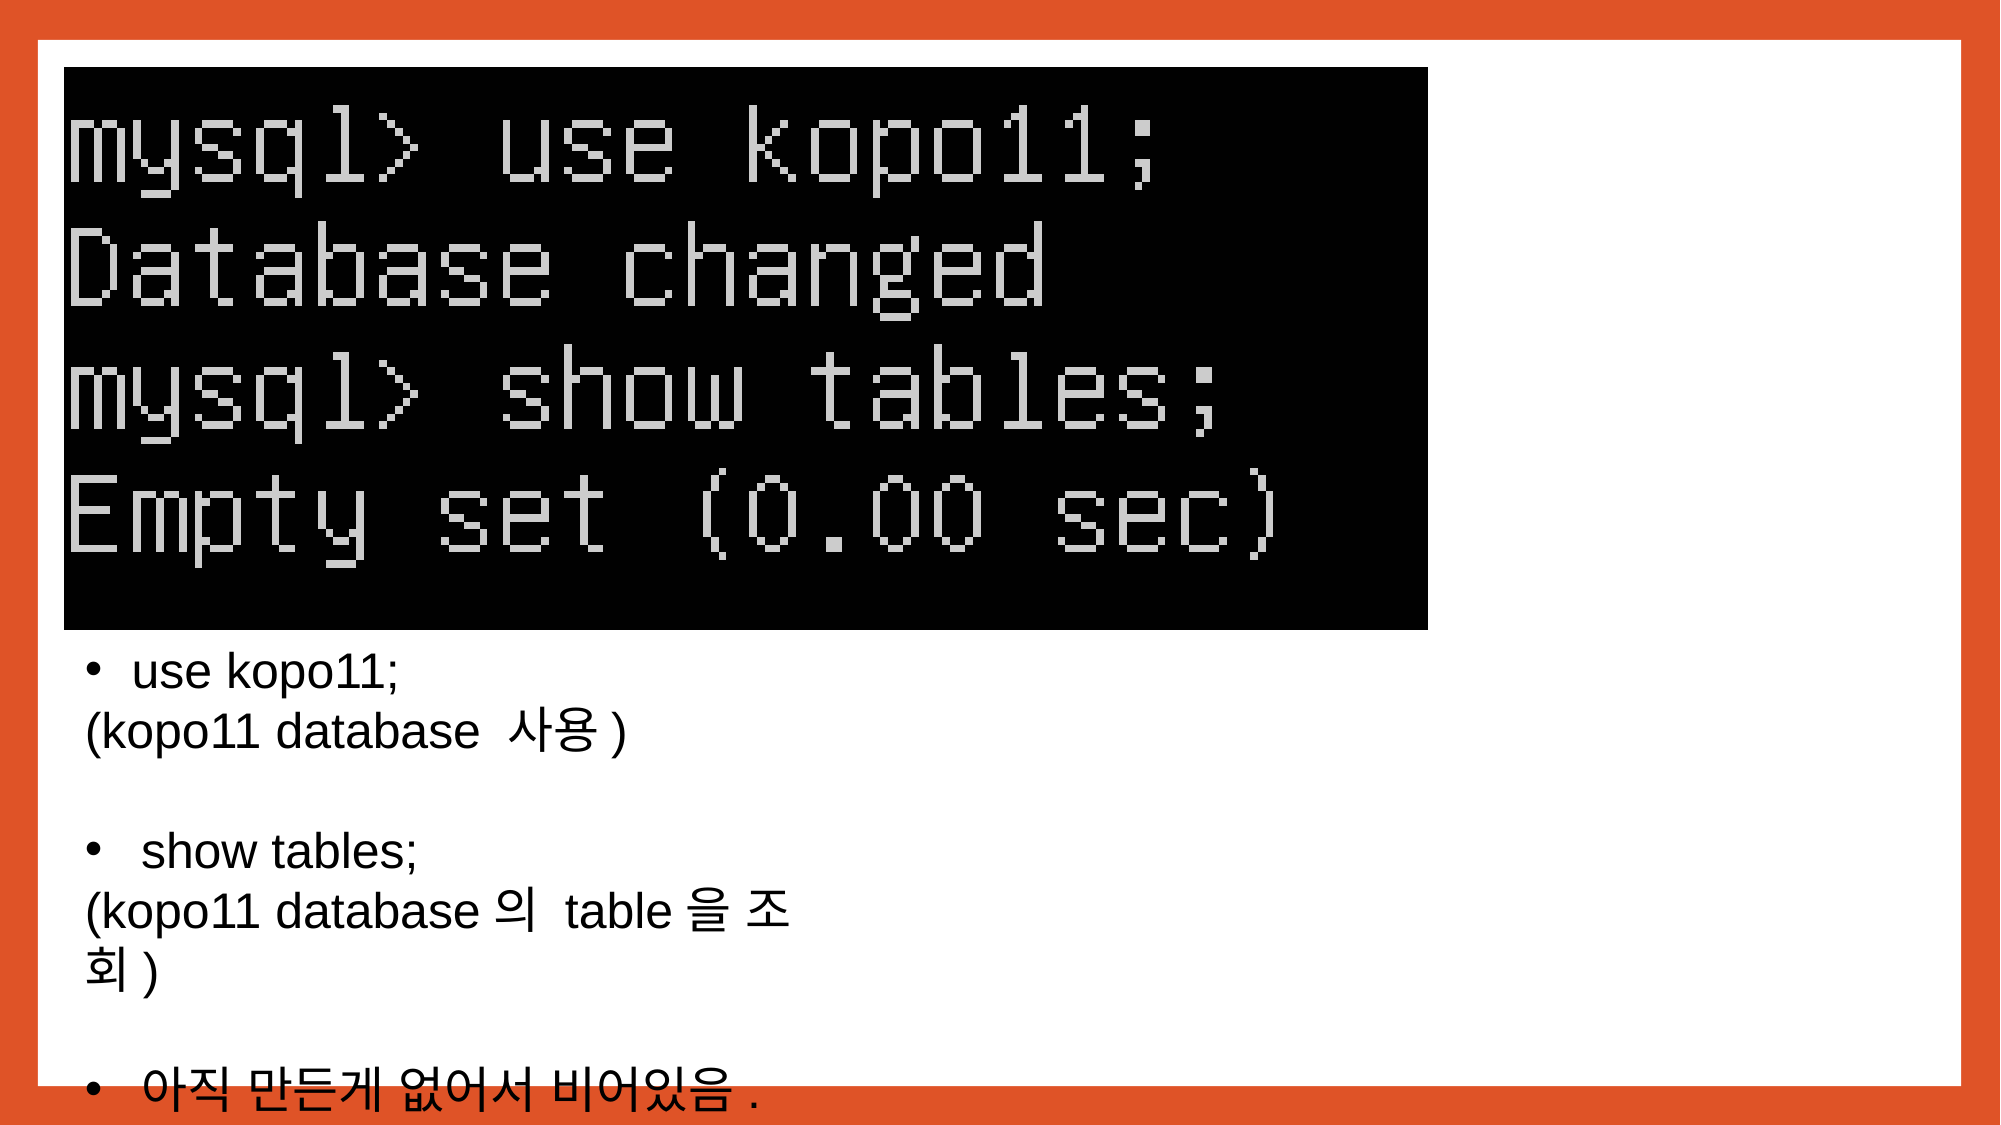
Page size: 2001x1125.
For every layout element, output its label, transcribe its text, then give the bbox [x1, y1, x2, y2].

text_box use kopo11; (kopo11 database 사용) show tables; (kopo11 database의 table을 조회) 아직 만든게 없어서 비어있음. [70, 641, 864, 1125]
picture [64, 67, 1428, 631]
